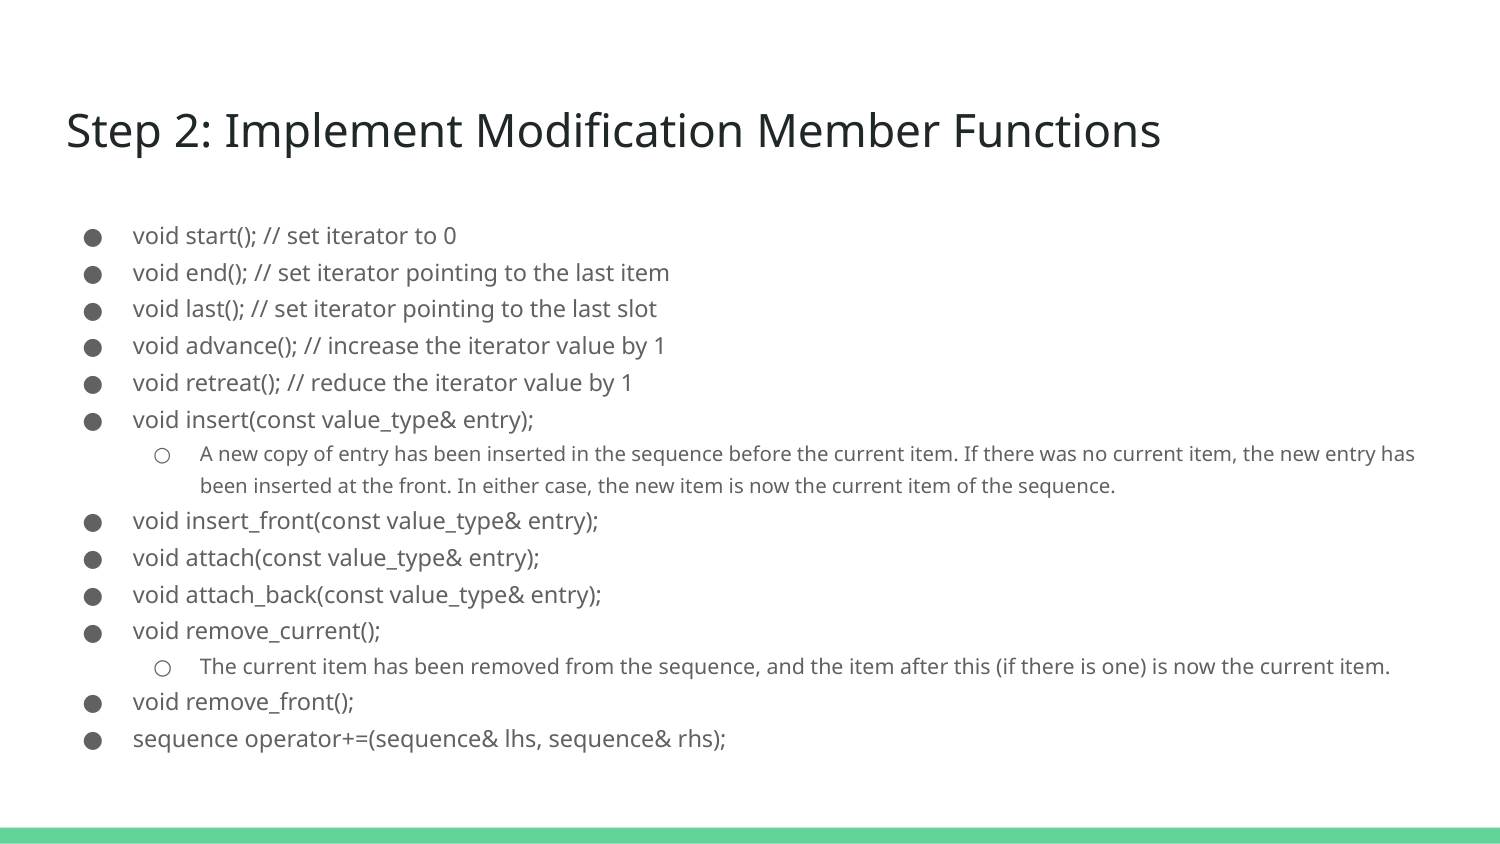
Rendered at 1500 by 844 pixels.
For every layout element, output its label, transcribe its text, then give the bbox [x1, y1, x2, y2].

title Step 2: Implement Modification Member Functions [51, 83, 1449, 178]
list void start(); // set iterator to 0 void end(); // set iterator pointing to the last item void last(); // set iterator pointing to the last slot void advance(); // increase the iterator value by 1 void retreat(); // reduce the iterator value by 1 void insert(const value_type& entry); A new copy of entry has been inserted in the sequence before the current item. If there was no current item, the new entry has been inserted at the front. In either case, the new item is now the current item of the sequence. void insert_front(const value_type& entry); void attach(const value_type& entry); void attach_back(const value_type& entry); void remove_current(); The current item has been removed from the sequence, and the item after this (if there is one) is now the current item. void remove_front(); sequence operator+=(sequence& lhs, sequence& rhs); [51, 199, 1449, 783]
